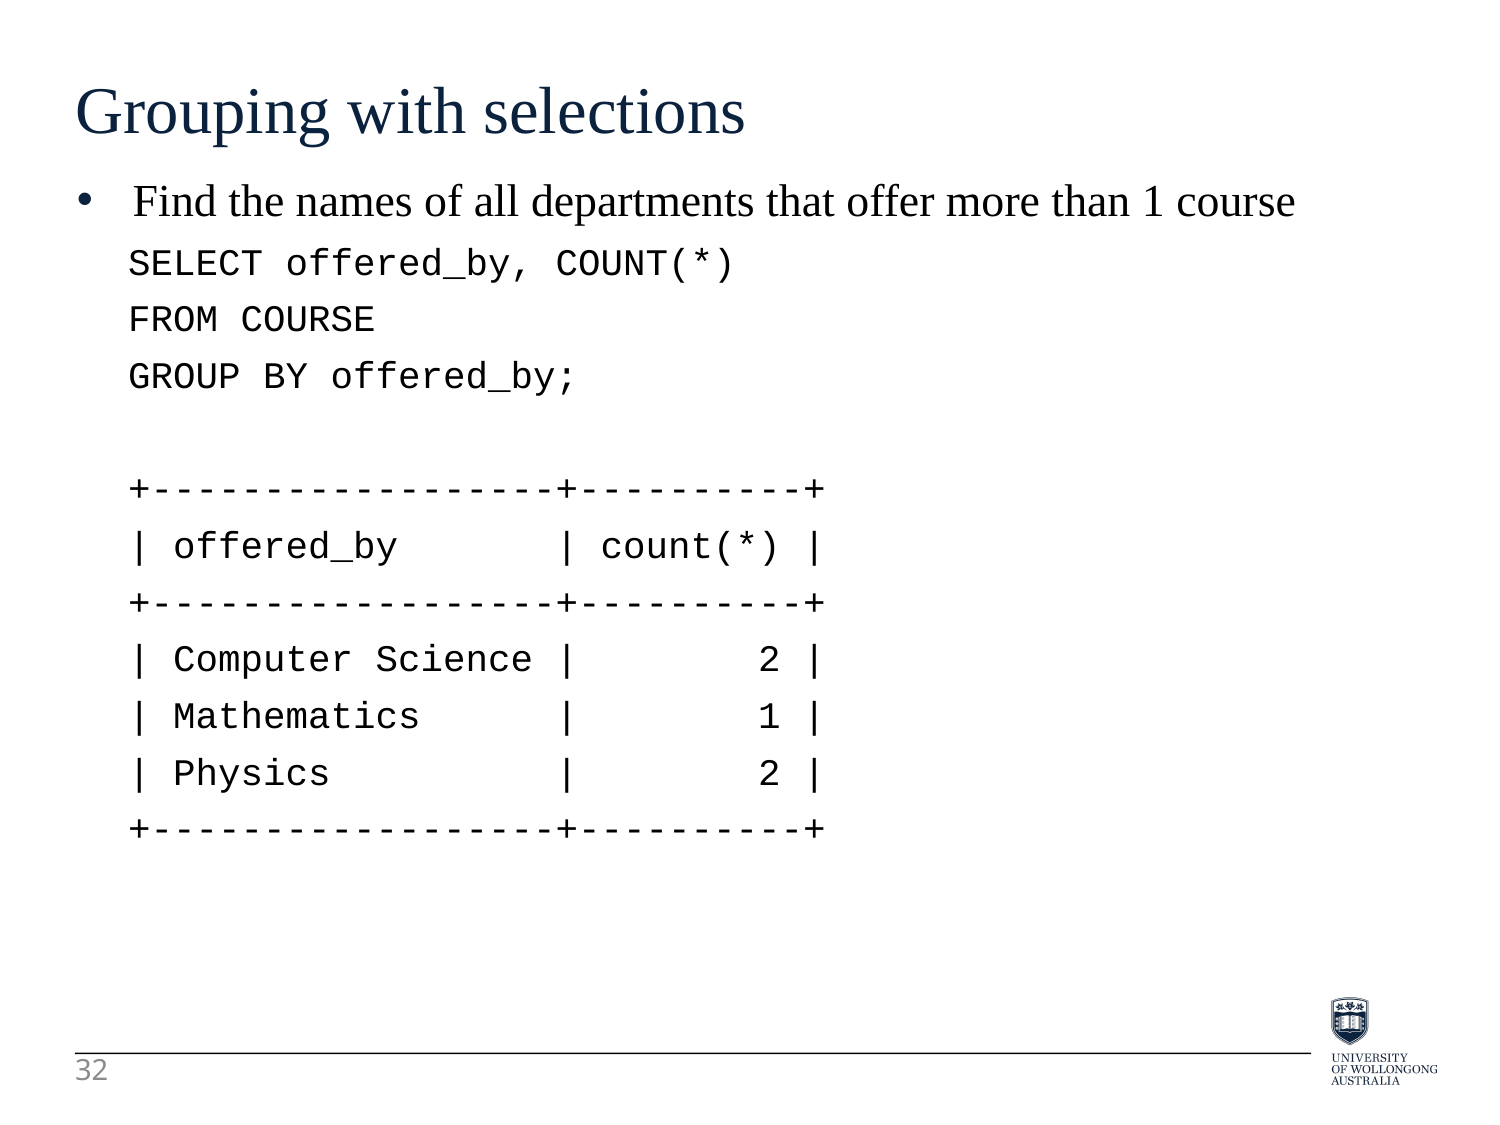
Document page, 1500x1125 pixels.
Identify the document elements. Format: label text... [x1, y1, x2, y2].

text_box Find the names of all departments that offer more than 1 course SELECT offered_by, COUNT(*) FROM COURSE GROUP BY offered_by; +------------------+----------+ | offered_by | count(*) | +------------------+----------+ | Computer Science | 2 | | Mathematics | 1 | | Physics | 2 | +------------------+----------+ [74, 170, 1366, 244]
text_box 32 [74, 1059, 135, 1091]
text_box Grouping with selections [75, 67, 1412, 206]
